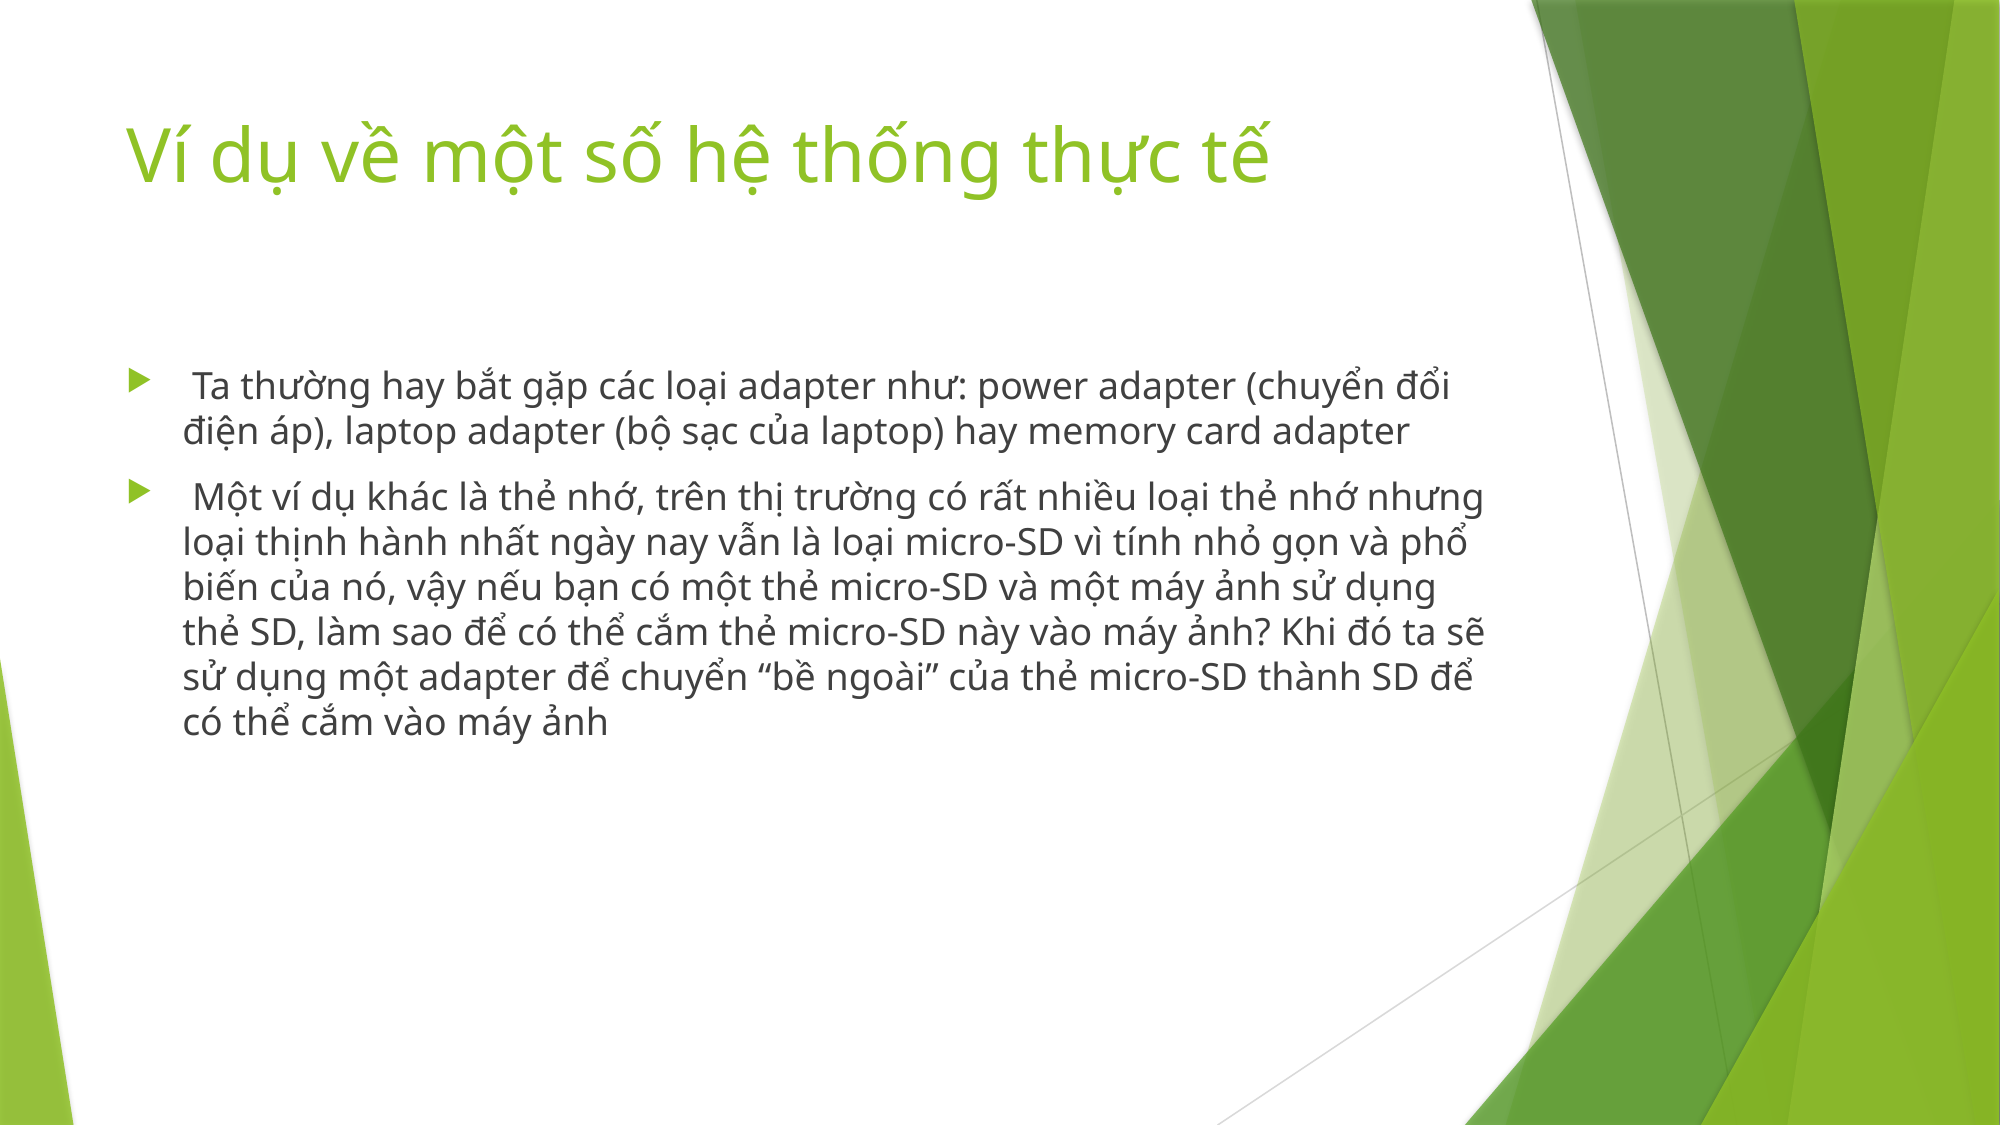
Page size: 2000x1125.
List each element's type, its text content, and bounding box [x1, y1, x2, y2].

title Ví dụ về một số hệ thống thực tế [111, 99, 1521, 317]
list Ta thường hay bắt gặp các loại adapter như: power adapter (chuyển đổi điện áp), laptop adapter (bộ sạc của laptop) hay memory card adapter Một ví dụ khác là thẻ nhớ, trên thị trường có rất nhiều loại thẻ nhớ nhưng loại thịnh hành nhất ngày nay vẫn là loại micro-SD vì tính nhỏ gọn và phổ biến của nó, vậy nếu bạn có một thẻ micro-SD và một máy ảnh sử dụng thẻ SD, làm sao để có thể cắm thẻ micro-SD này vào máy ảnh? Khi đó ta sẽ sử dụng một adapter để chuyển “bề ngoài” của thẻ micro-SD thành SD để có thể cắm vào máy ảnh [111, 354, 1521, 992]
